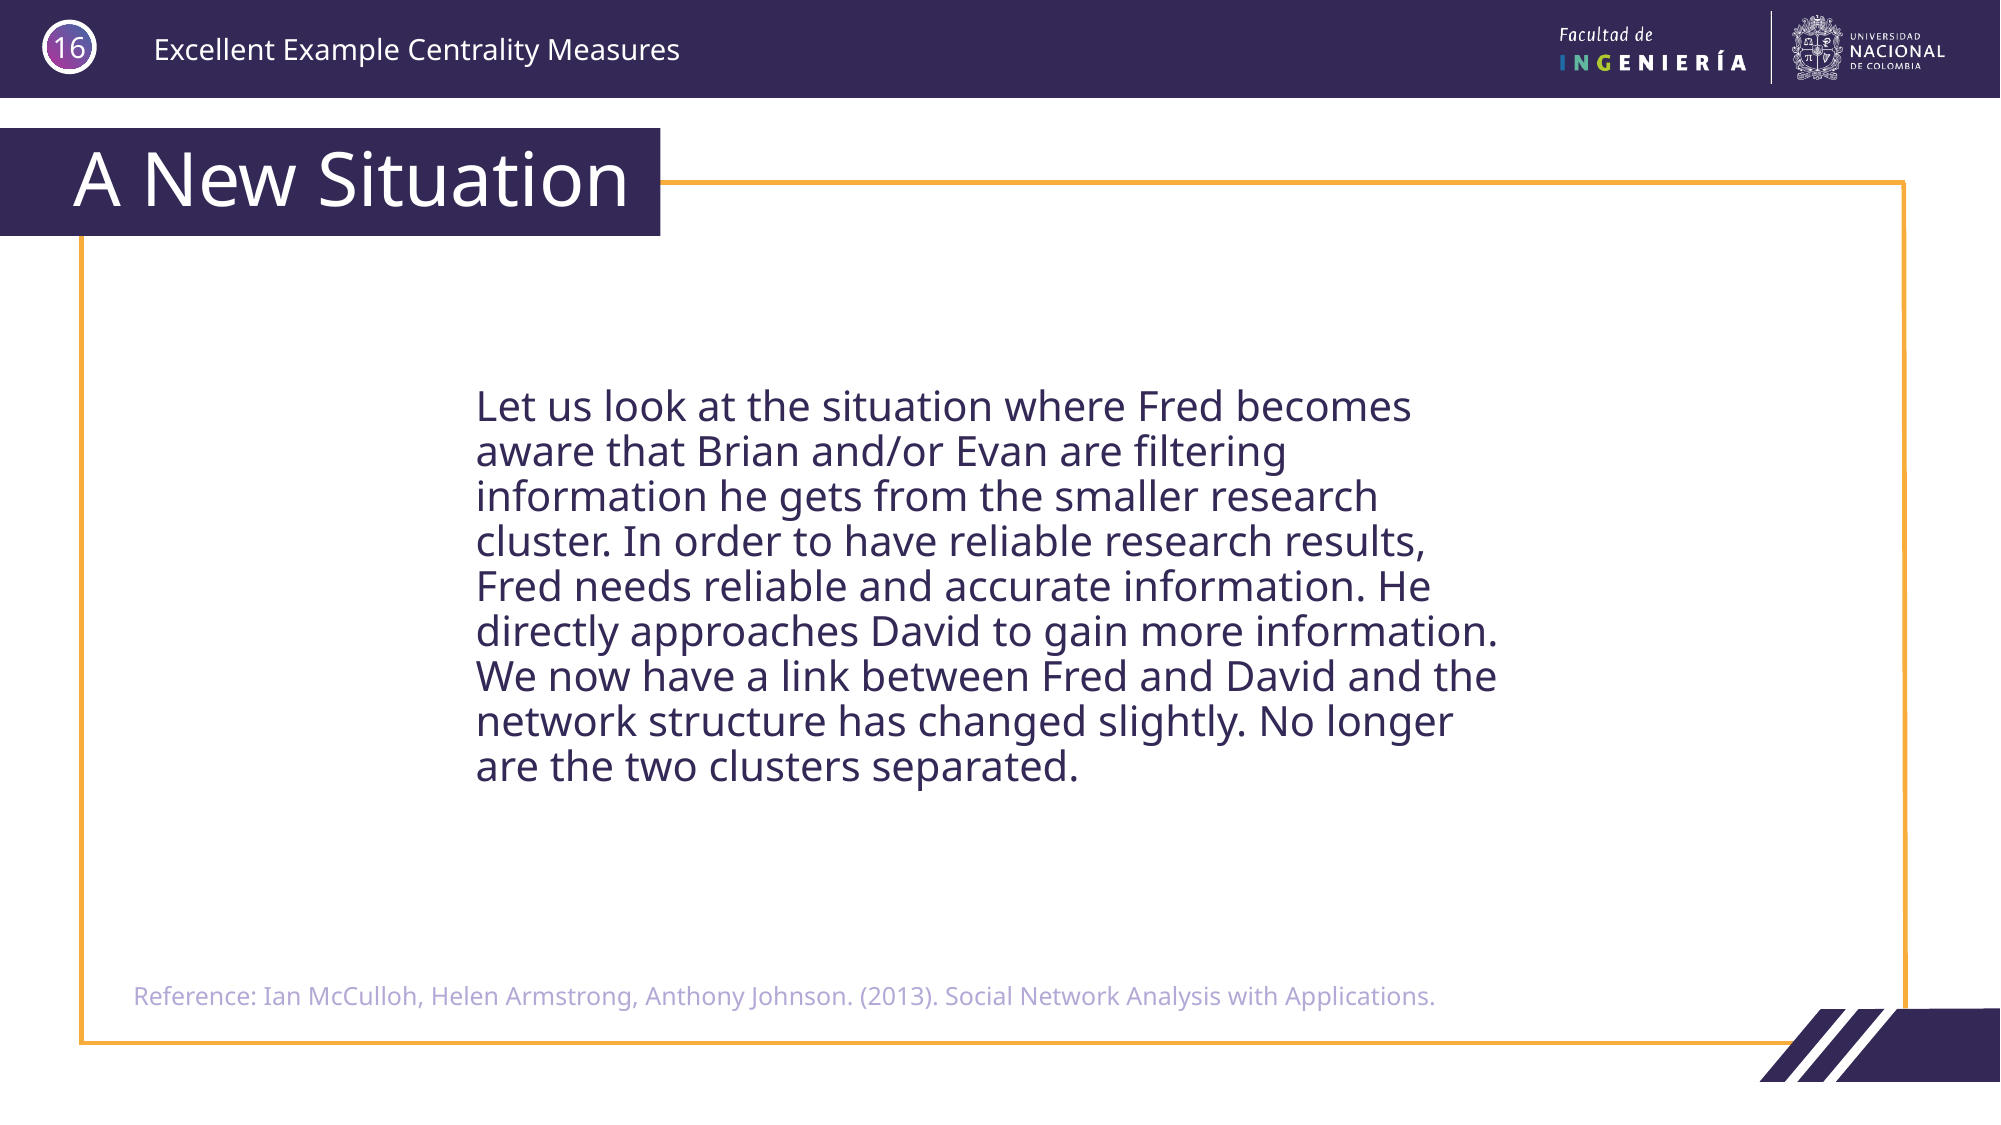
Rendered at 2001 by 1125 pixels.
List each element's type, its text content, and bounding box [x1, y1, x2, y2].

title A New Situation [0, 128, 661, 236]
slide_number 16 [42, 29, 97, 65]
text_box Let us look at the situation where Fred becomes aware that Brian and/or Evan are filtering information he gets from the smaller research cluster. In order to have reliable research results, Fred needs reliable and accurate information. He directly approaches David to gain more information. We now have a link between Fred and David and the network structure has changed slightly. No longer are the two clusters separated. [460, 378, 1540, 711]
picture [1559, 11, 1957, 84]
list Reference: Ian McCulloh, Helen Armstrong, Anthony Johnson. (2013). Social Network Analysis with Applications. [118, 976, 1760, 1022]
